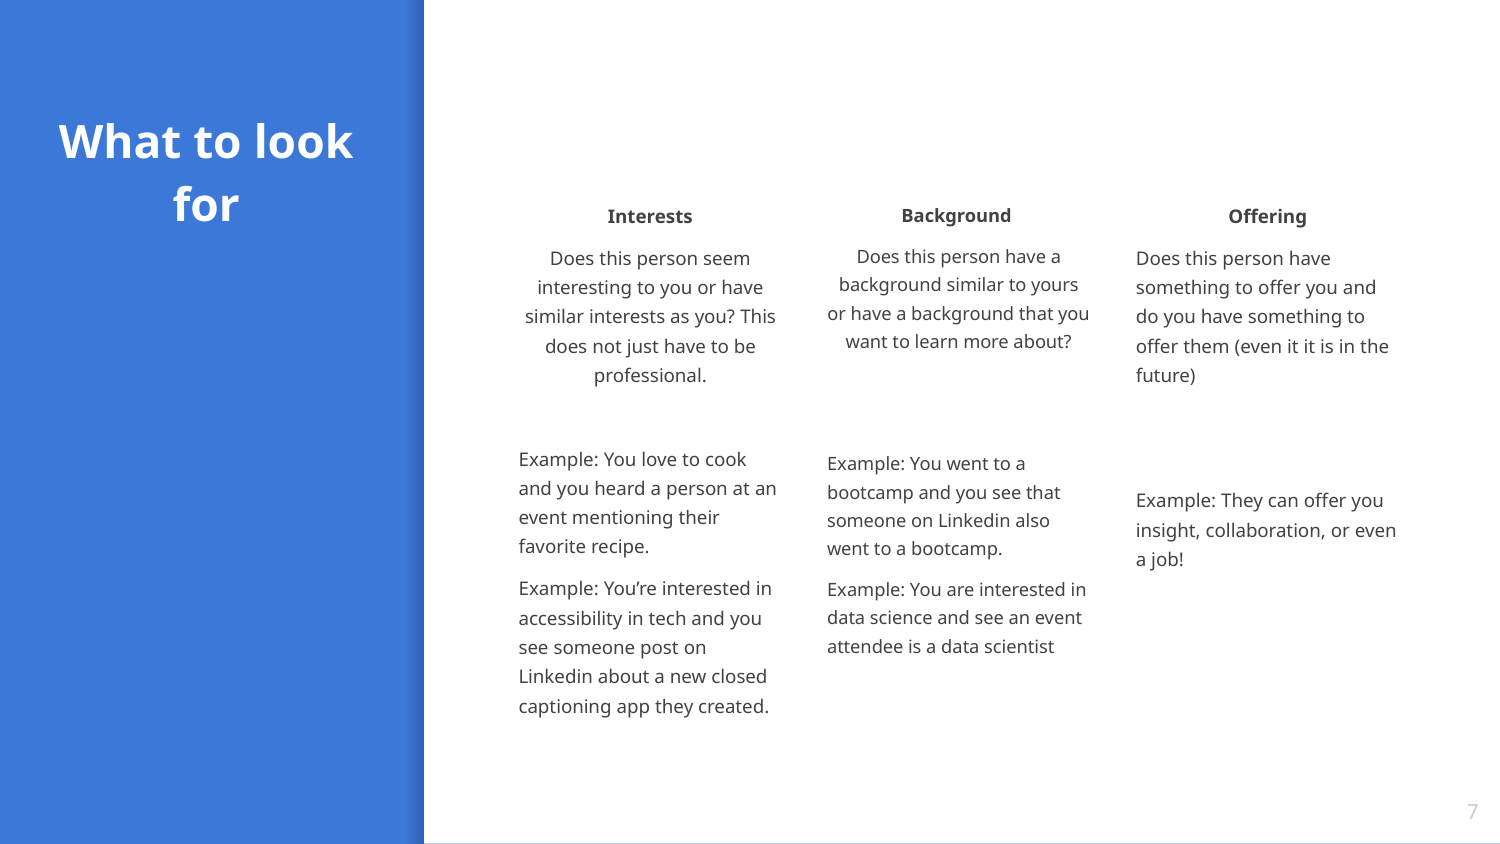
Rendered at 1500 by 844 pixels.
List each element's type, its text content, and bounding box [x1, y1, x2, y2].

list Background Does this person have a background similar to yours or have a background that you want to learn more about? Example: You went to a bootcamp and you see that someone on Linkedin also went to a bootcamp. Example: You are interested in data science and see an event attendee is a data scientist [812, 184, 1106, 735]
list Offering Does this person have something to offer you and do you have something to offer them (even it it is in the future) Example: They can offer you insight, collaboration, or even a job! [1120, 184, 1415, 735]
list Interests Does this person seem interesting to you or have similar interests as you? This does not just have to be professional. Example: You love to cook and you heard a person at an event mentioning their favorite recipe. Example: You’re interested in accessibility in tech and you see someone post on Linkedin about a new closed captioning app they created. [503, 184, 798, 735]
slide_number ‹#› [1403, 779, 1494, 844]
title What to look for [38, 94, 375, 251]
